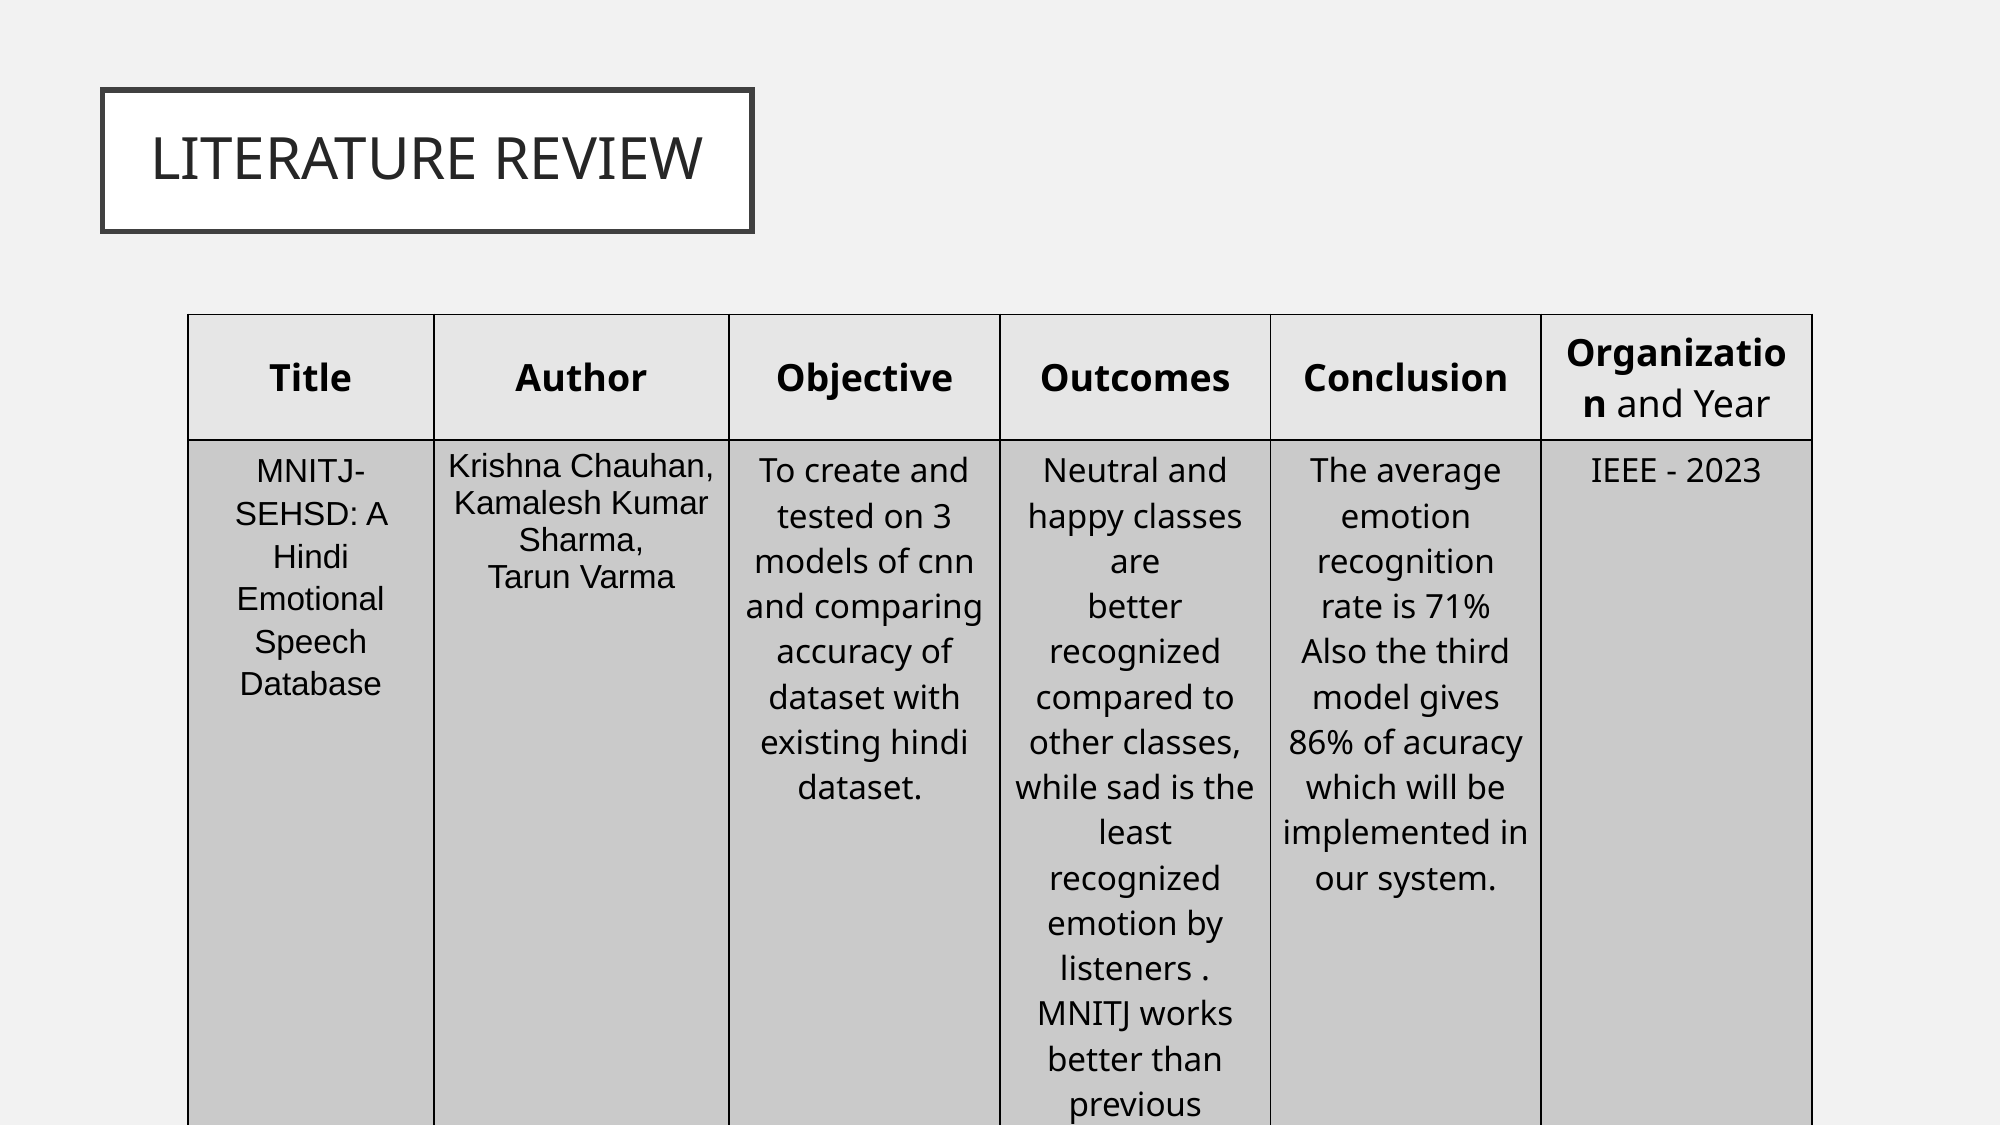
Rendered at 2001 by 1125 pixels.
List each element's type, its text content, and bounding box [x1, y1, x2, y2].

table_header Objective [730, 315, 999, 439]
table_cell The average emotion recognition rate is 71% Also the third model gives 86% of acuracy which will be implemented in our system. [1271, 441, 1540, 1125]
title LITERATURE REVIEW [100, 87, 755, 234]
table_header Title [189, 315, 433, 439]
table_header Author [435, 315, 728, 439]
table_header Organization and Year [1542, 315, 1811, 439]
table_header Outcomes [1001, 315, 1270, 439]
table_cell Neutral and happy classes are better recognized compared to other classes, while sad is the least recognized emotion by listeners . MNITJ works better than previous dataset. [1001, 441, 1270, 1125]
table_cell To create and tested on 3 models of cnn and comparing accuracy of dataset with existing hindi dataset. [730, 441, 999, 1125]
table_cell IEEE - 2023 [1542, 441, 1811, 1125]
table_cell Krishna Chauhan, Kamalesh Kumar Sharma, Tarun Varma [435, 441, 728, 1125]
table_cell MNITJ-SEHSD: A Hindi Emotional Speech Database [189, 441, 433, 1125]
table_header Conclusion [1271, 315, 1540, 439]
